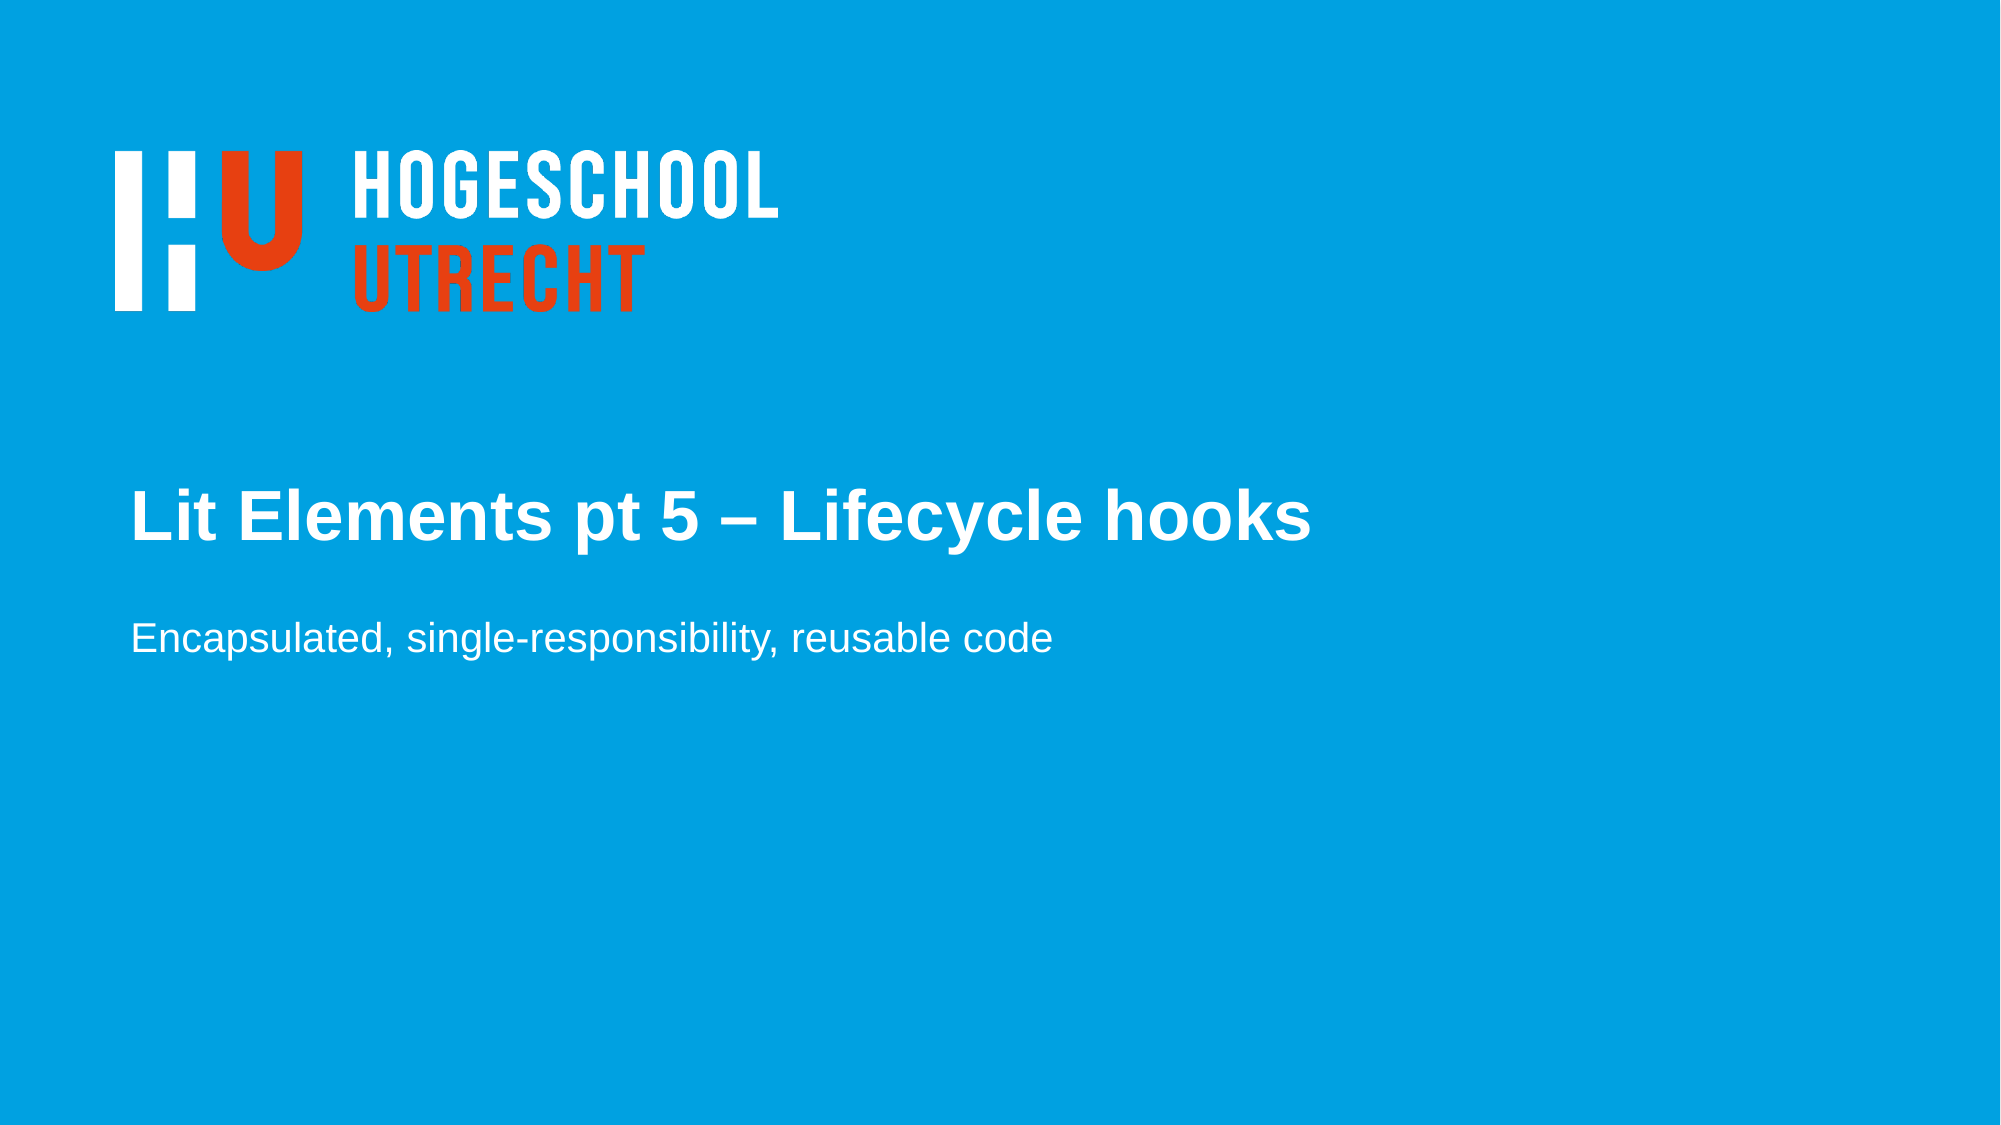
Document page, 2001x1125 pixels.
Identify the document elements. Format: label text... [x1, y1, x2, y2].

picture [439, 246, 471, 311]
picture [116, 152, 142, 311]
picture [484, 246, 512, 311]
picture [569, 246, 601, 311]
picture [609, 246, 644, 311]
picture [169, 152, 195, 218]
picture [489, 152, 518, 217]
picture [660, 151, 692, 218]
picture [356, 152, 388, 217]
picture [401, 151, 432, 218]
picture [571, 151, 603, 218]
picture [222, 152, 301, 270]
picture [356, 246, 388, 311]
title Lit Elements pt 5 – Lifecycle hooks [115, 461, 1895, 563]
picture [616, 152, 648, 217]
picture [524, 245, 556, 311]
picture [396, 246, 431, 311]
list Encapsulated, single-responsibility, reusable code [115, 592, 1691, 796]
picture [705, 151, 736, 218]
picture [749, 152, 777, 217]
picture [169, 245, 195, 311]
picture [445, 151, 477, 218]
picture [528, 151, 560, 218]
